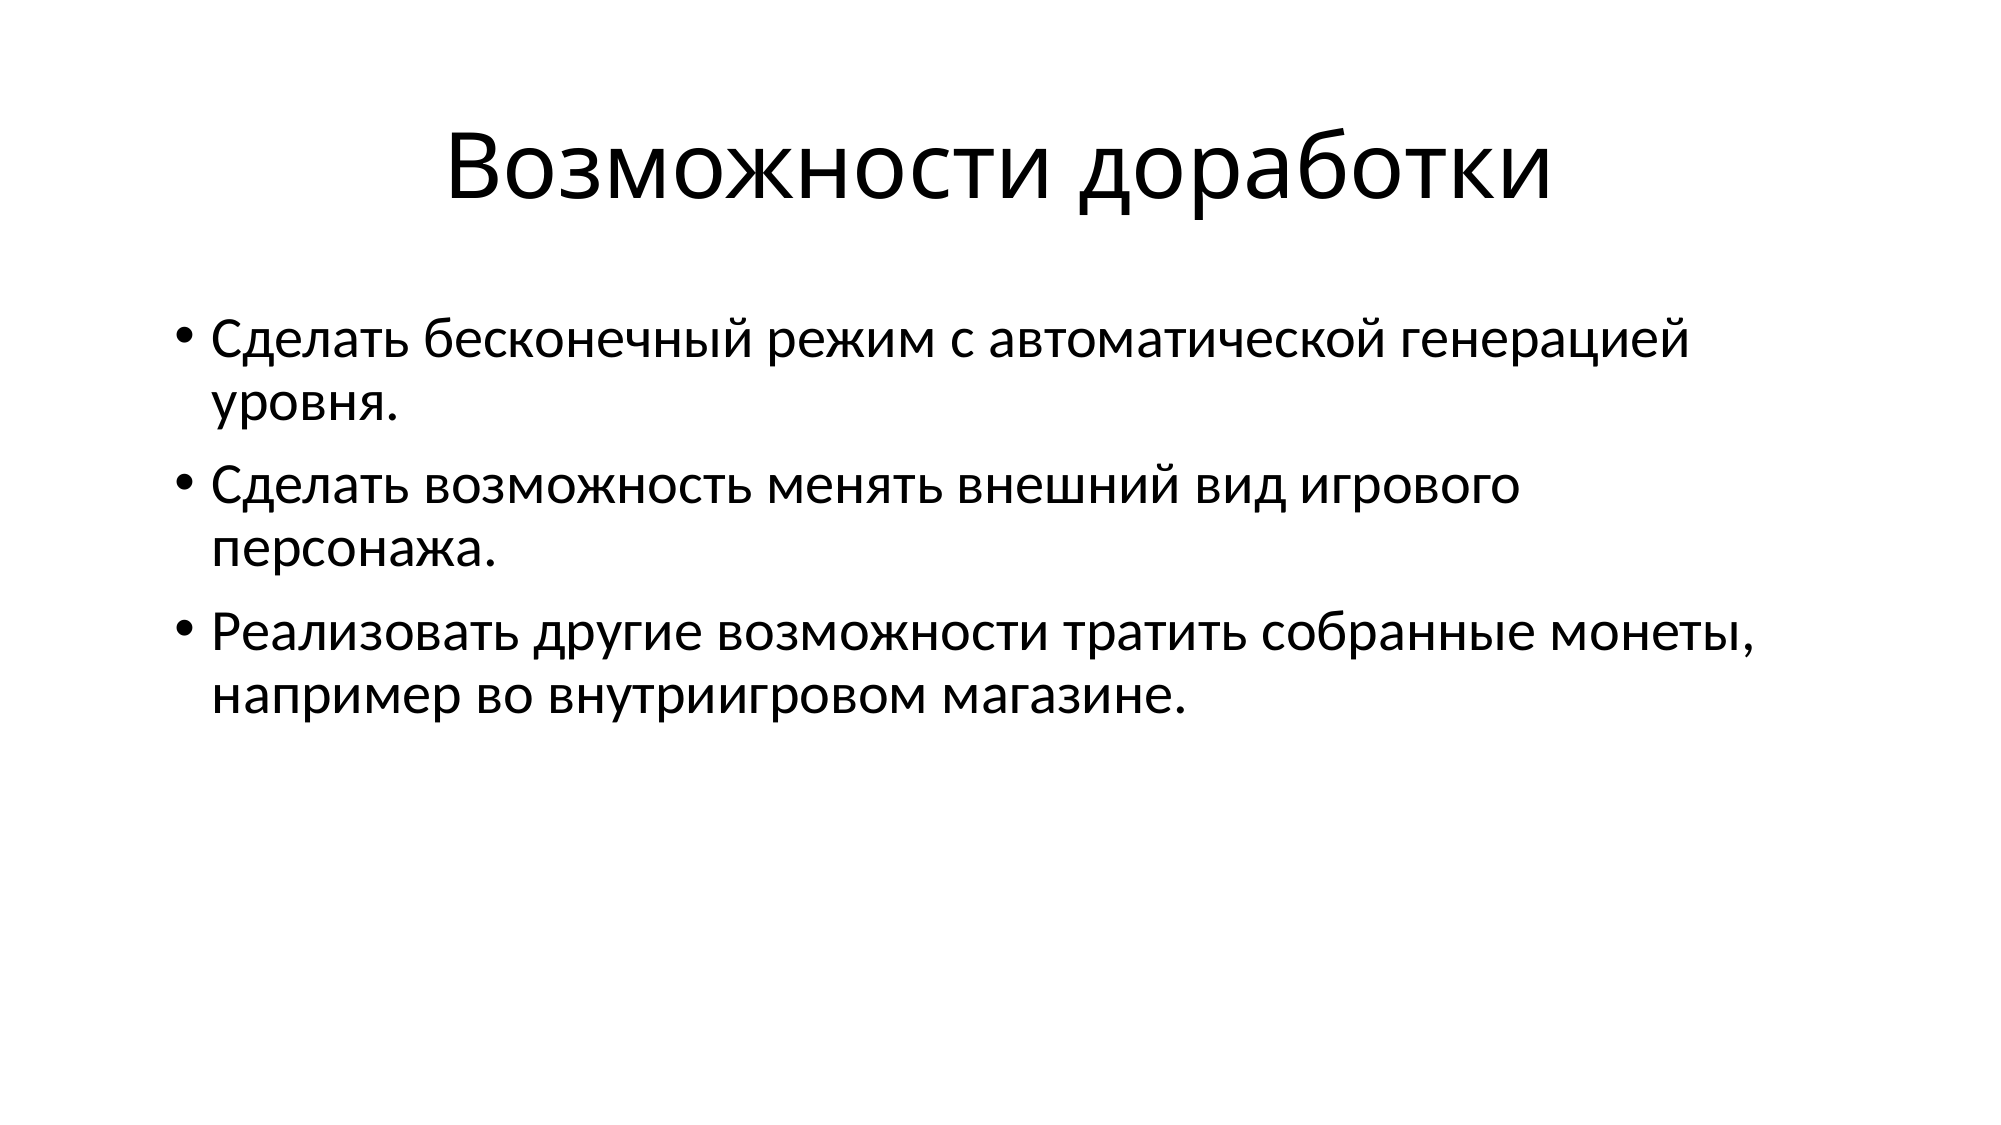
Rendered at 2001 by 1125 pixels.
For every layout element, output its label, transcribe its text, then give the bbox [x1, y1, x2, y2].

list Сделать бесконечный режим с автоматической генерацией уровня. Сделать возможность менять внешний вид игрового персонажа. Реализовать другие возможности тратить собранные монеты, например во внутриигровом магазине. [159, 299, 1825, 1014]
title Возможности доработки [137, 59, 1863, 278]
